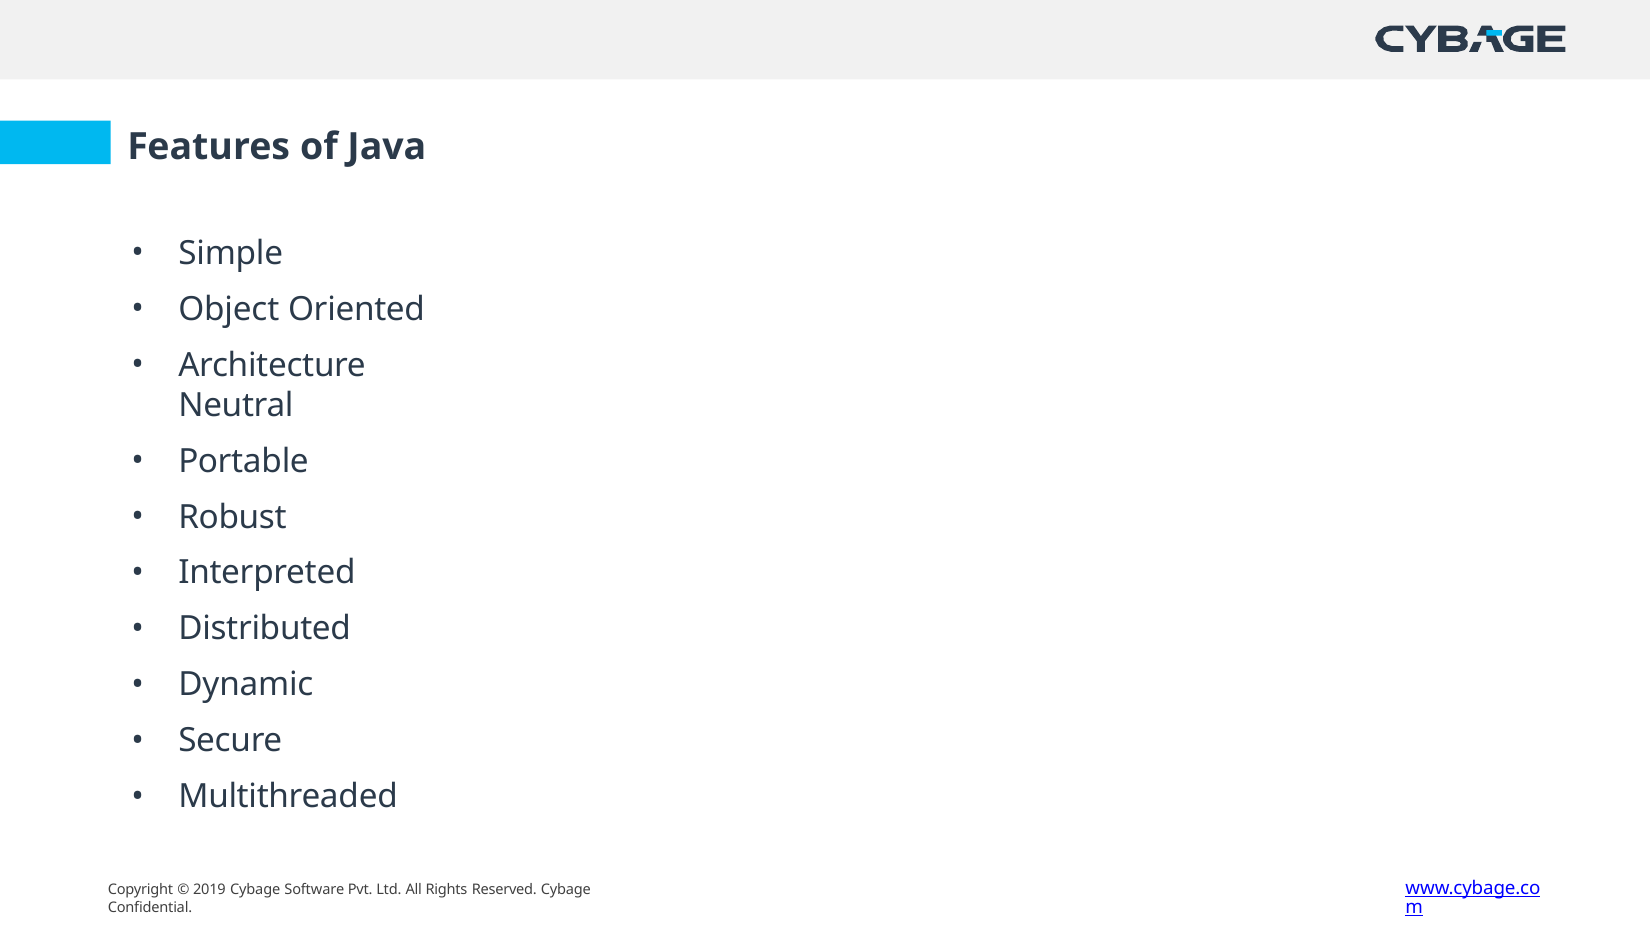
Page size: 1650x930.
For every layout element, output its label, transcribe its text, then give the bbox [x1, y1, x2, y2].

text_box Simple Object Oriented Architecture Neutral Portable Robust Interpreted Distributed Dynamic Secure Multithreaded [129, 213, 474, 815]
text_box www.cybage.com [1403, 872, 1551, 902]
title Features of Java [125, 120, 439, 278]
footer Copyright © 2019 Cybage Software Pvt. Ltd. All Rights Reserved. Cybage Confidential. [105, 877, 629, 930]
